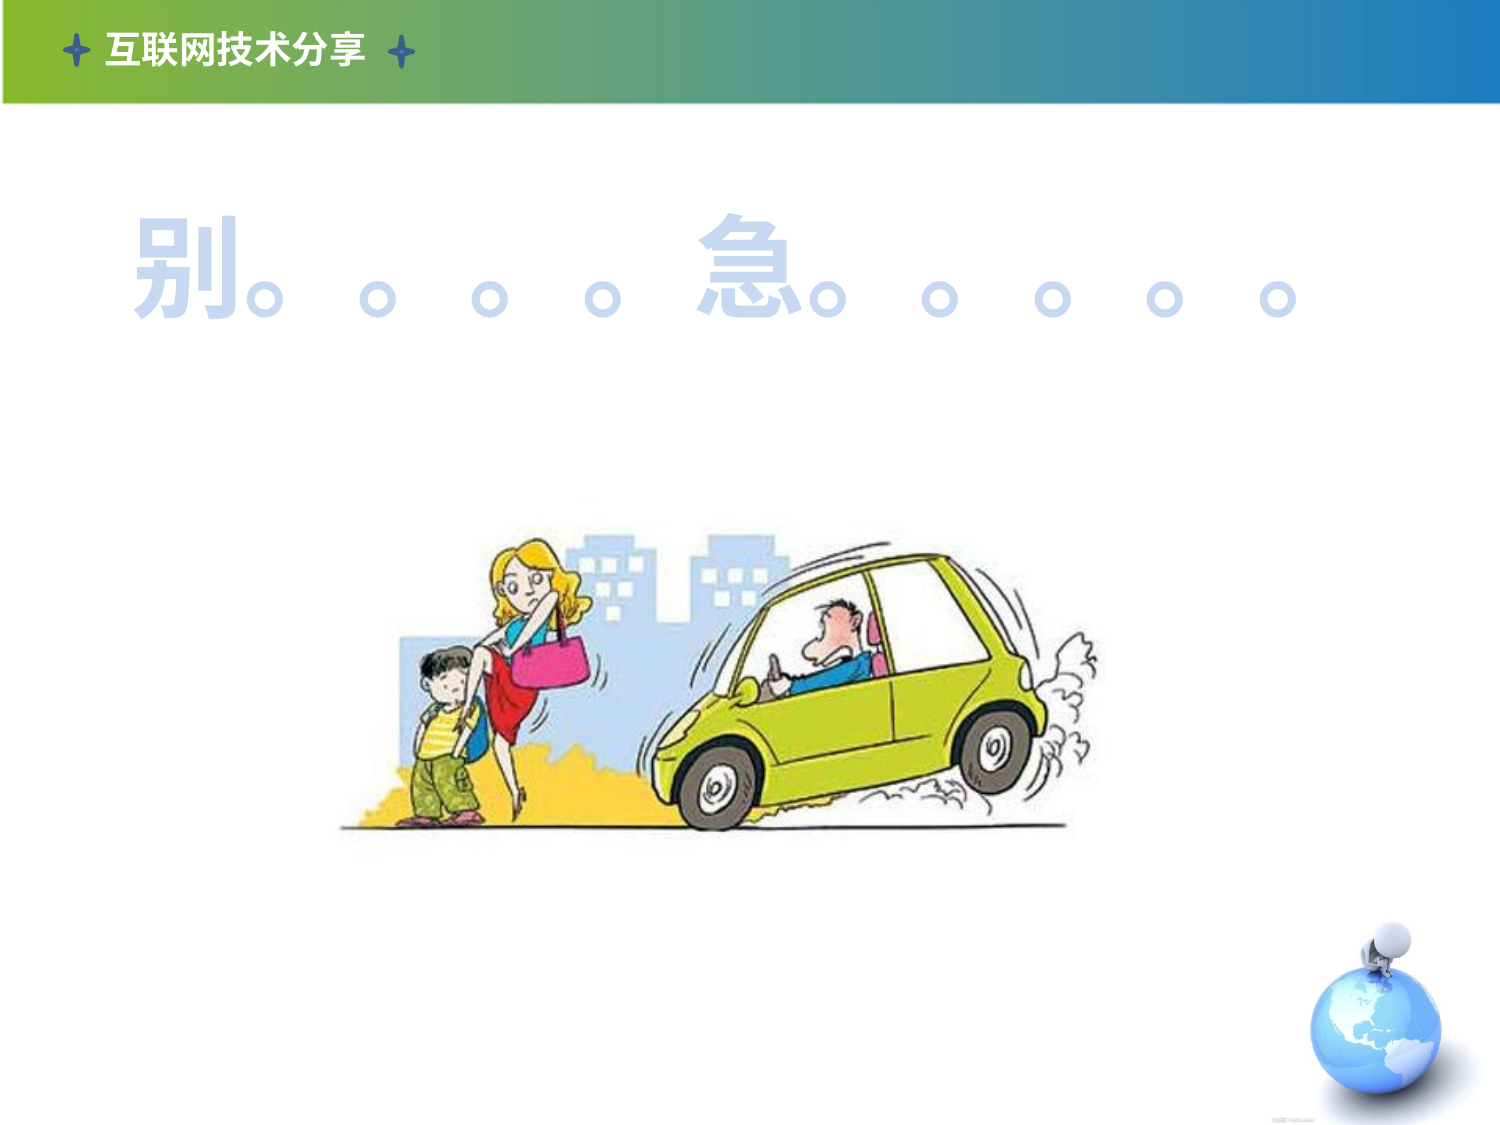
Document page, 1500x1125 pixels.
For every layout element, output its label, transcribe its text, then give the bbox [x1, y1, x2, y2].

picture [0, 0, 1500, 1125]
text_box 互联网技术分享 [29, 19, 715, 79]
text_box 别。。。。急。。。。。 [116, 189, 1384, 340]
text_box [387, 34, 416, 69]
text_box [62, 32, 91, 68]
